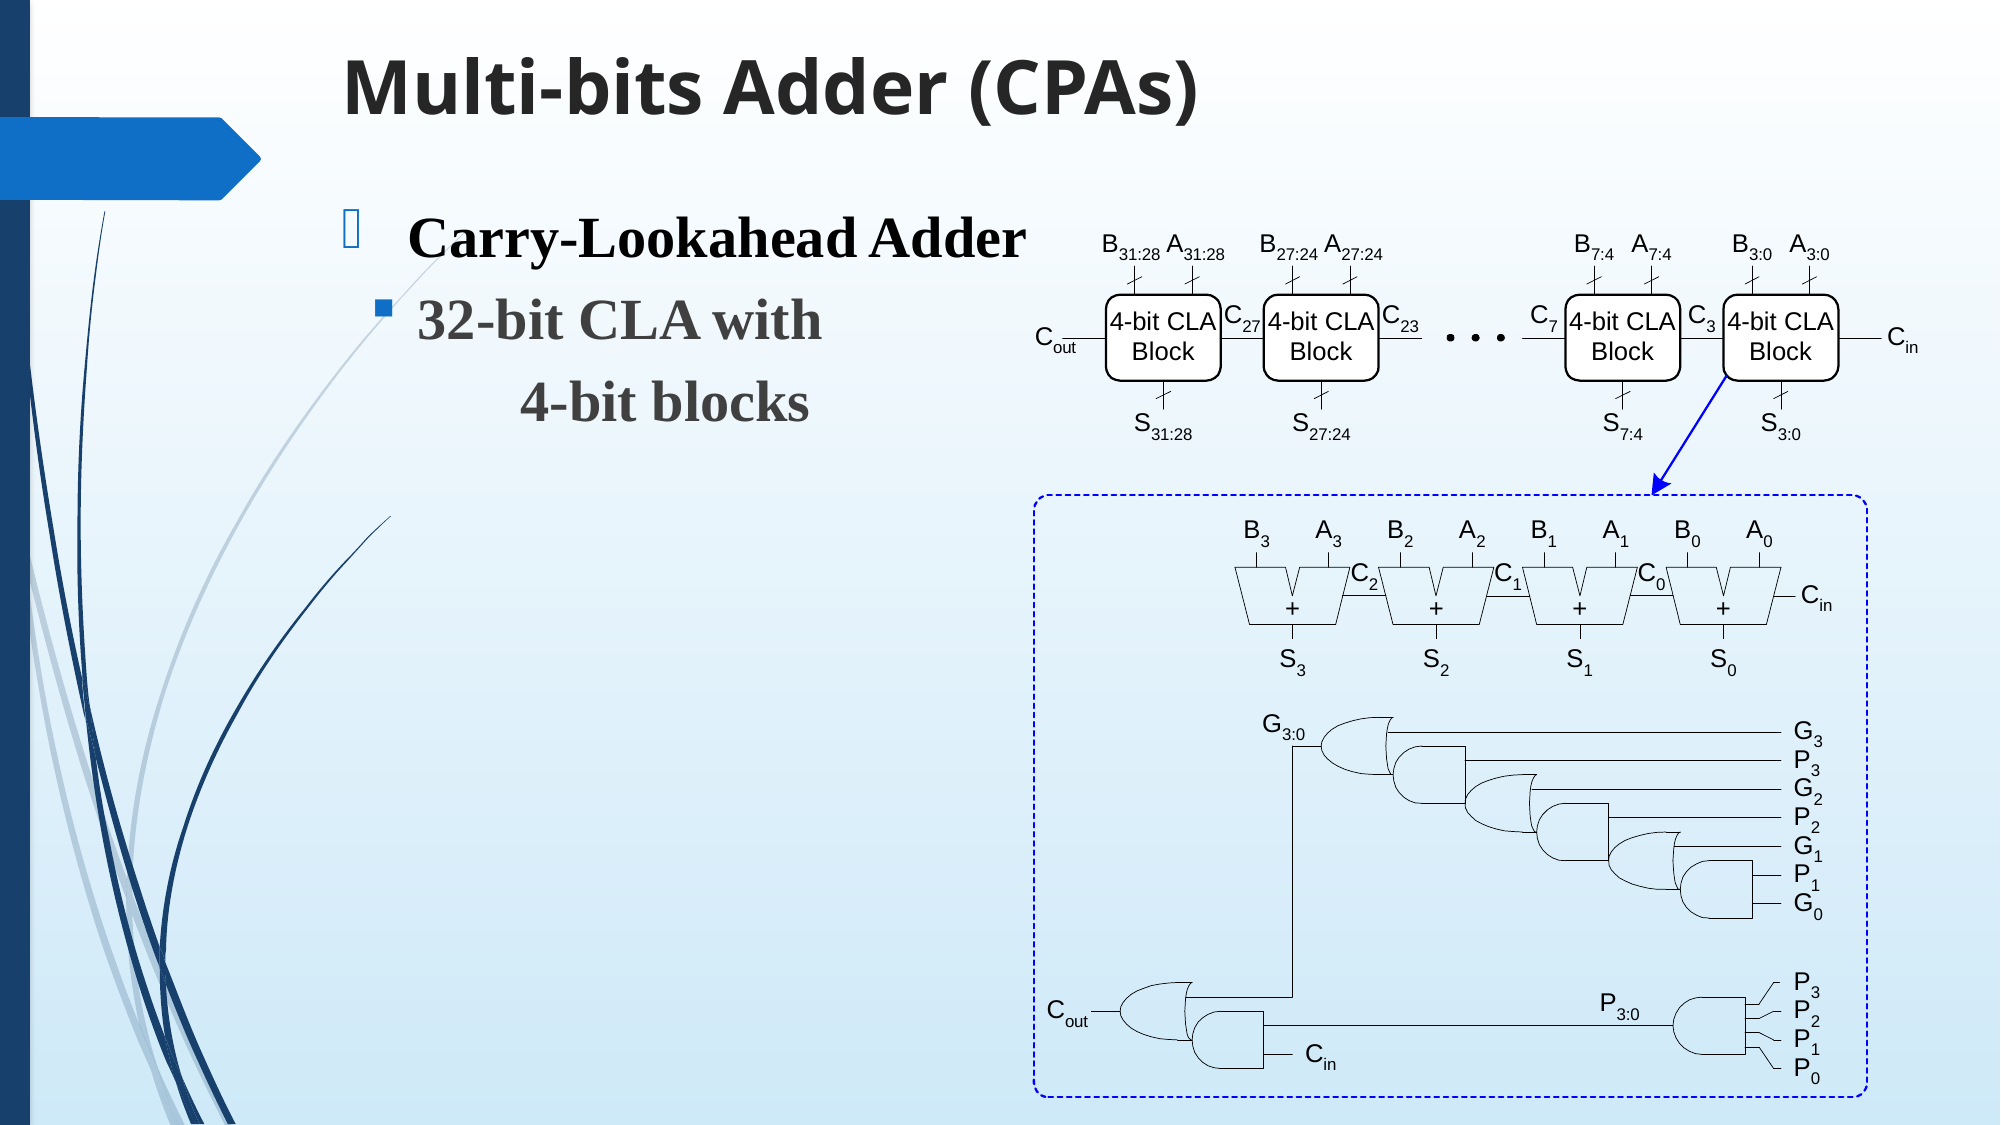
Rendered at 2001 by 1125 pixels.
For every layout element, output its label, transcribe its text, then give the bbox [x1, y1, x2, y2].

text_box Carry-Lookahead Adder 32-bit CLA with 4-bit blocks [326, 192, 1893, 1125]
title Multi-bits Adder (CPAs) [326, 0, 1789, 169]
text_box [958, 212, 1942, 1105]
